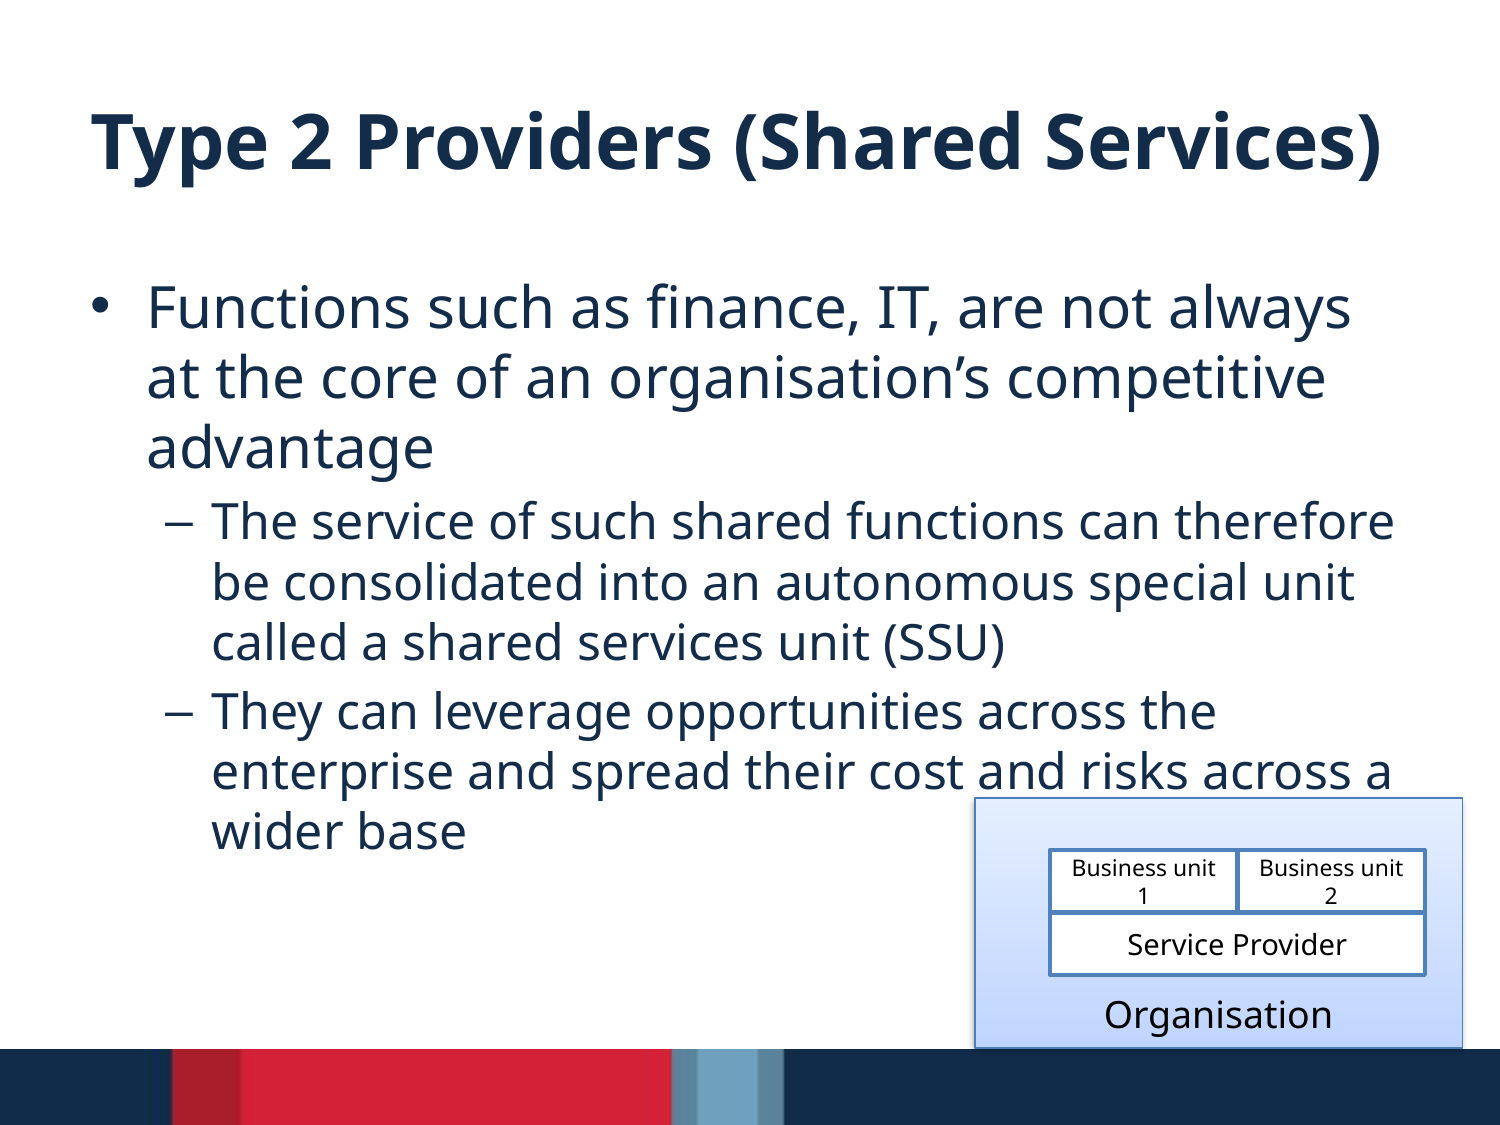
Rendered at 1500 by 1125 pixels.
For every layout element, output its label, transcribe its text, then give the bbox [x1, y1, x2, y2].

text_box Service Provider [1048, 910, 1427, 977]
text_box Business unit 2 [1235, 848, 1427, 910]
text_box Organisation [974, 797, 1463, 1049]
title Type 2 Providers (Shared Services) [75, 45, 1425, 233]
list Functions such as finance, IT, are not always at the core of an organisation’s competitive advantage The service of such shared functions can therefore be consolidated into an autonomous special unit called a shared services unit (SSU) They can leverage opportunities across the enterprise and spread their cost and risks across a wider base [75, 262, 1425, 975]
text_box Business unit 1 [1048, 848, 1235, 910]
picture [0, 1049, 1500, 1125]
